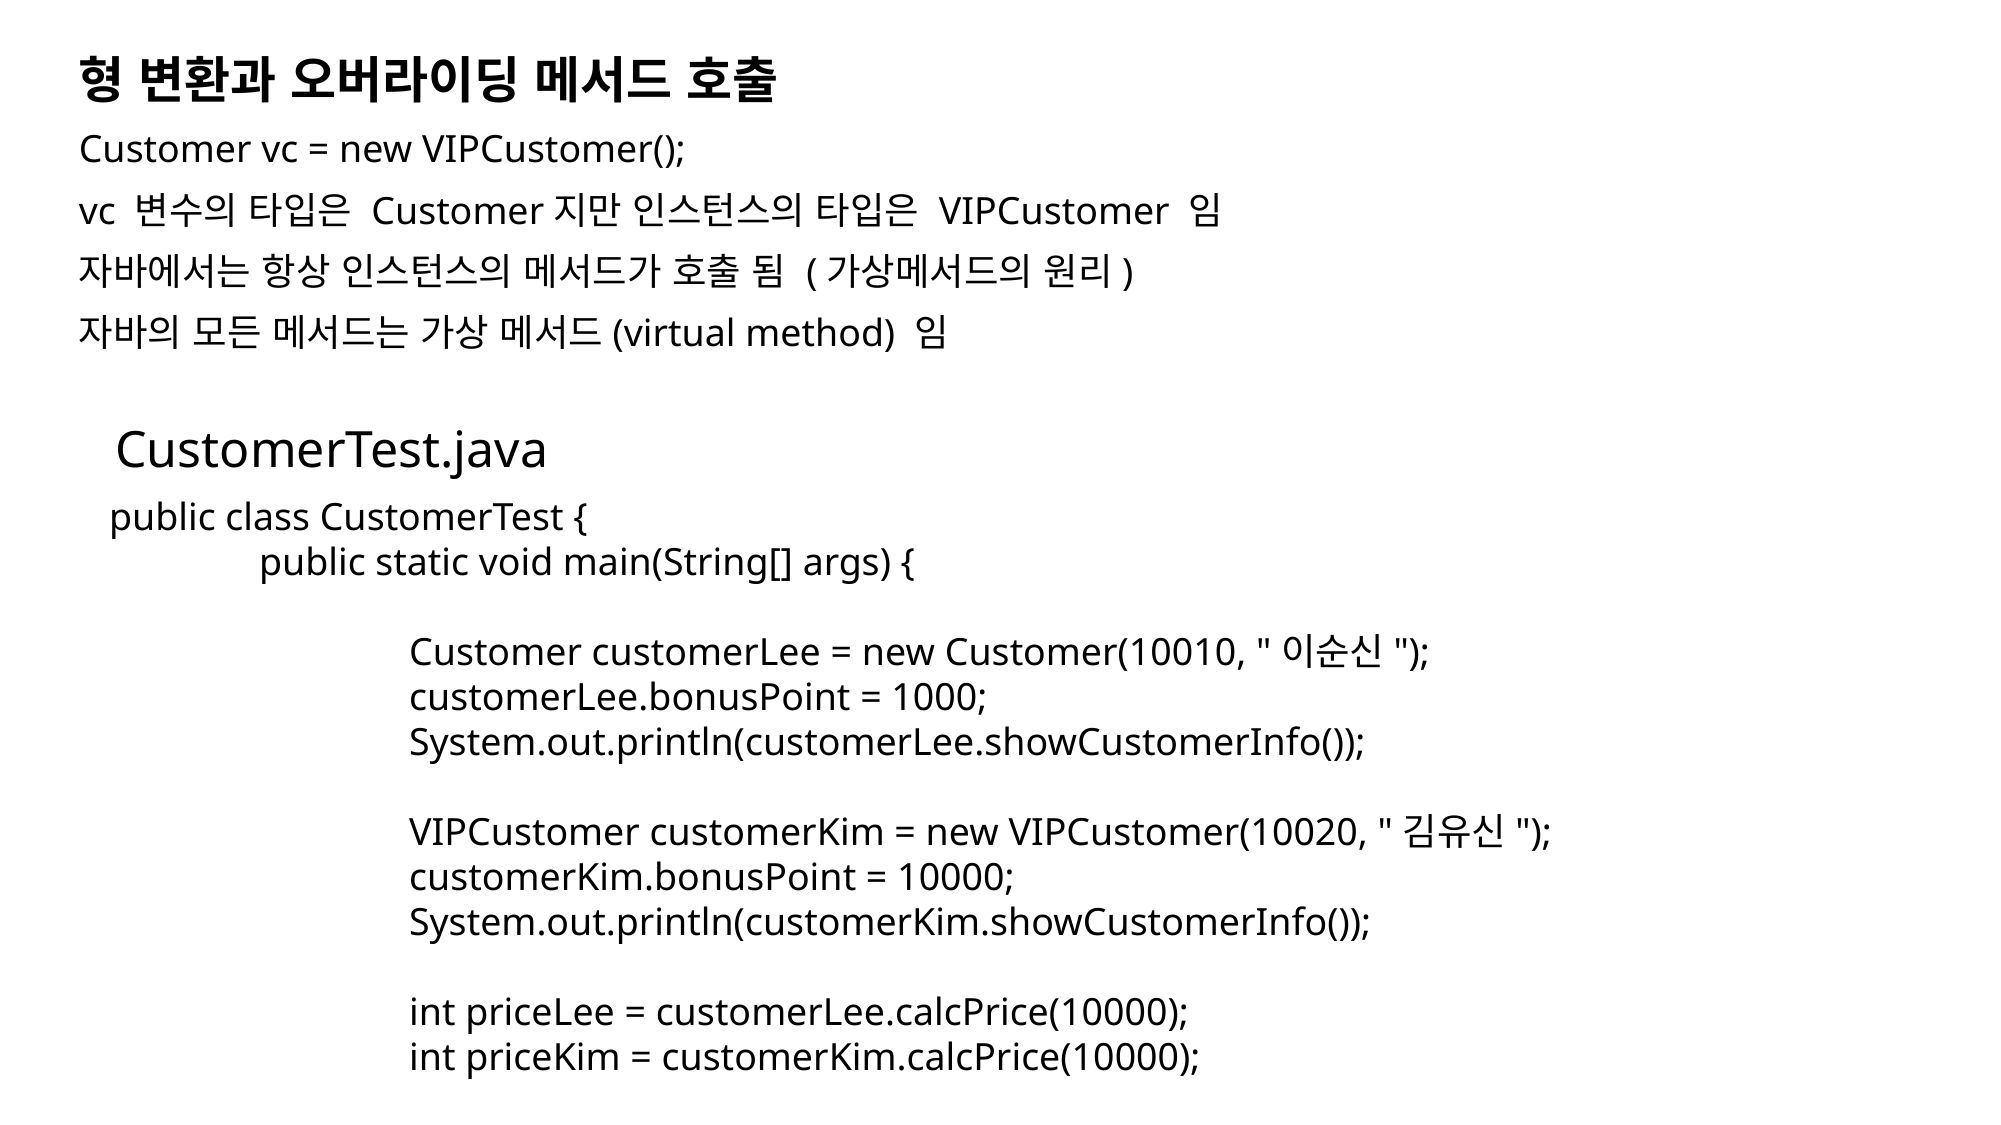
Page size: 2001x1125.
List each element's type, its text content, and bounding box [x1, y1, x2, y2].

text_box CustomerTest.java [100, 409, 564, 485]
list 형 변환과 오버라이딩 메서드 호출 Customer vc = new VIPCustomer(); vc 변수의 타입은 Customer지만 인스턴스의 타입은 VIPCustomer 임 자바에서는 항상 인스턴스의 메서드가 호출 됨 (가상메서드의 원리) 자바의 모든 메서드는 가상 메서드(virtual method) 임 [63, 48, 1944, 392]
text_box public class CustomerTest { public static void main(String[] args) { Customer customerLee = new Customer(10010, "이순신"); customerLee.bonusPoint = 1000; System.out.println(customerLee.showCustomerInfo()); VIPCustomer customerKim = new VIPCustomer(10020, "김유신"); customerKim.bonusPoint = 10000; System.out.println(customerKim.showCustomerInfo()); int priceLee = customerLee.calcPrice(10000); int priceKim = customerKim.calcPrice(10000); [94, 485, 1795, 1086]
